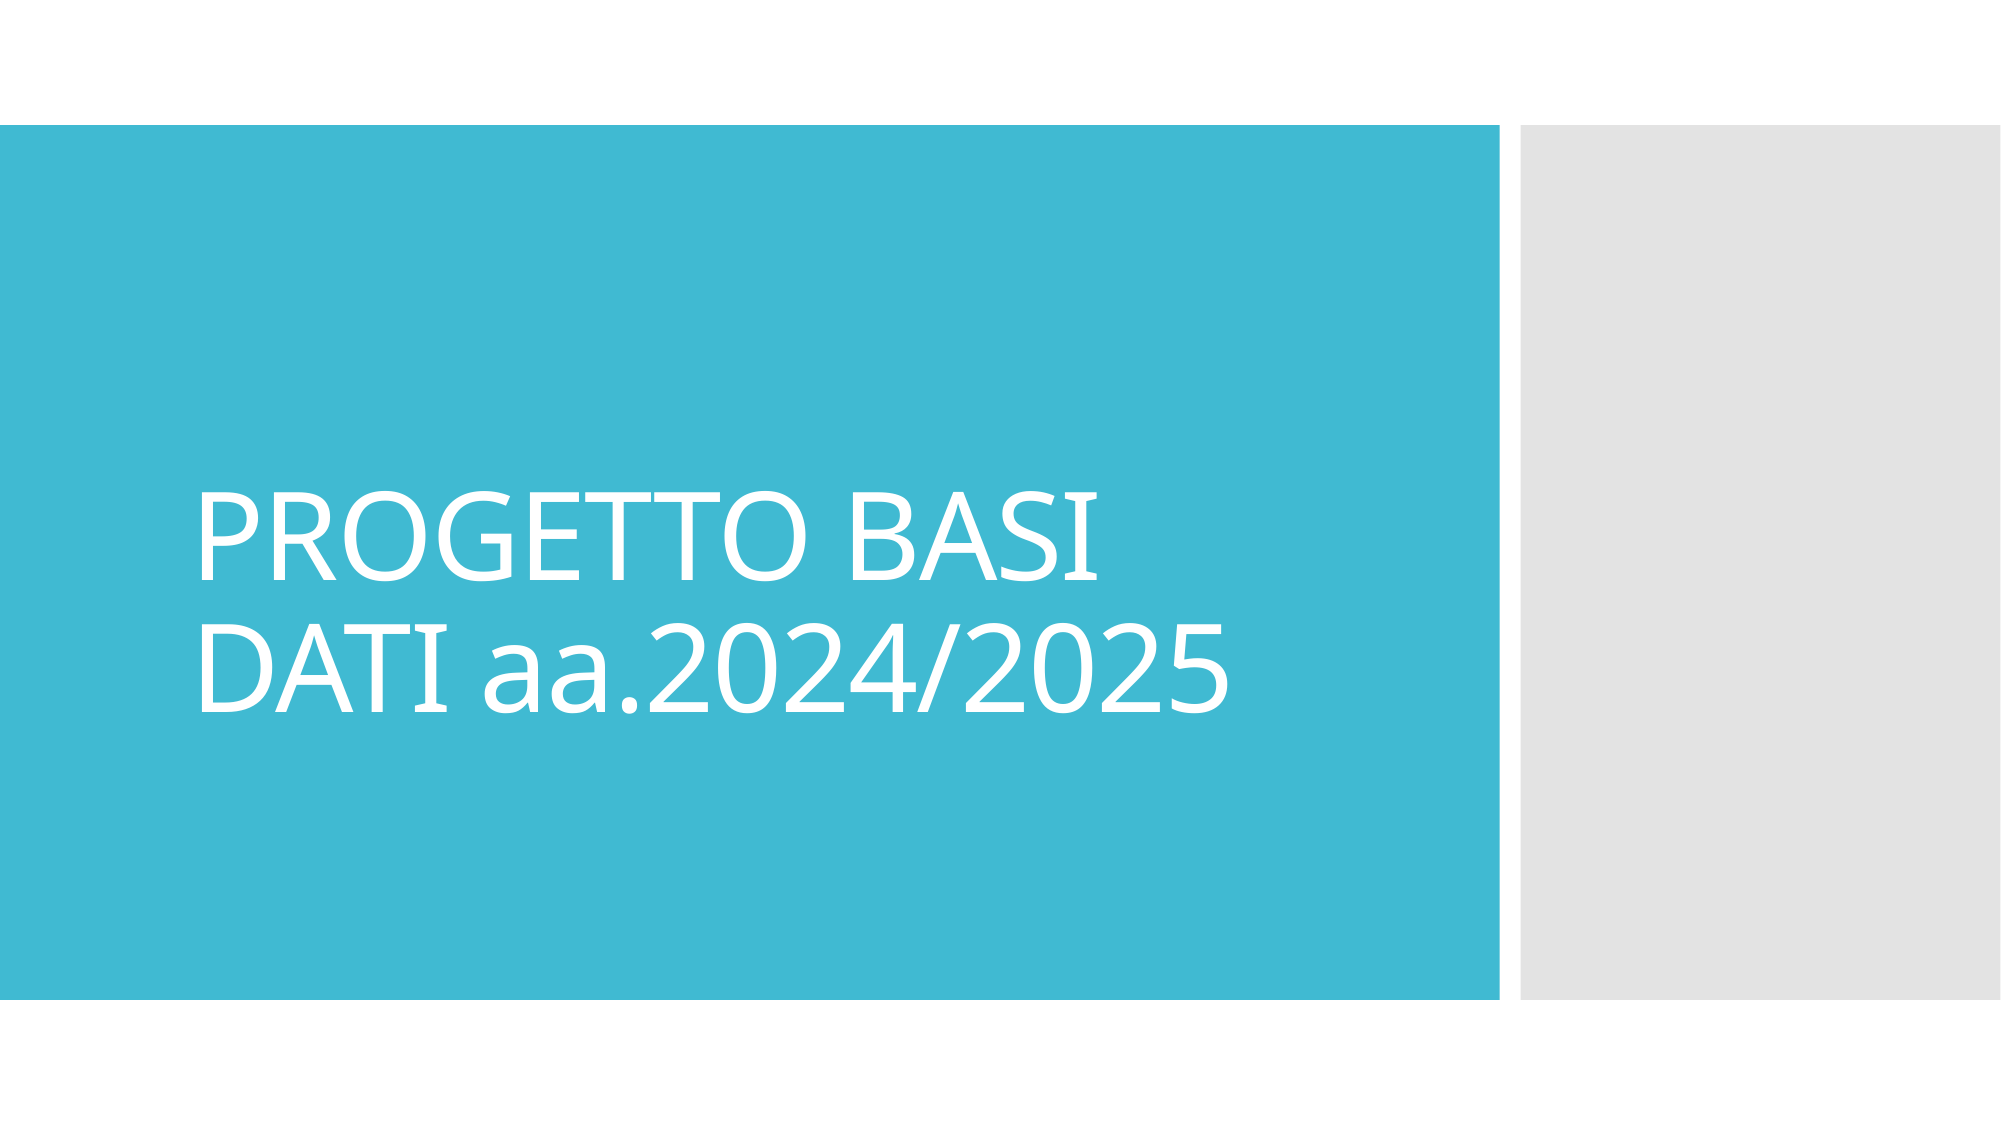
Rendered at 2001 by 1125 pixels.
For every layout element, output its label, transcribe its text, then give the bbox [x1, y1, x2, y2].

title PROGETTO BASI DATI aa.2024/2025 [175, 213, 1376, 747]
